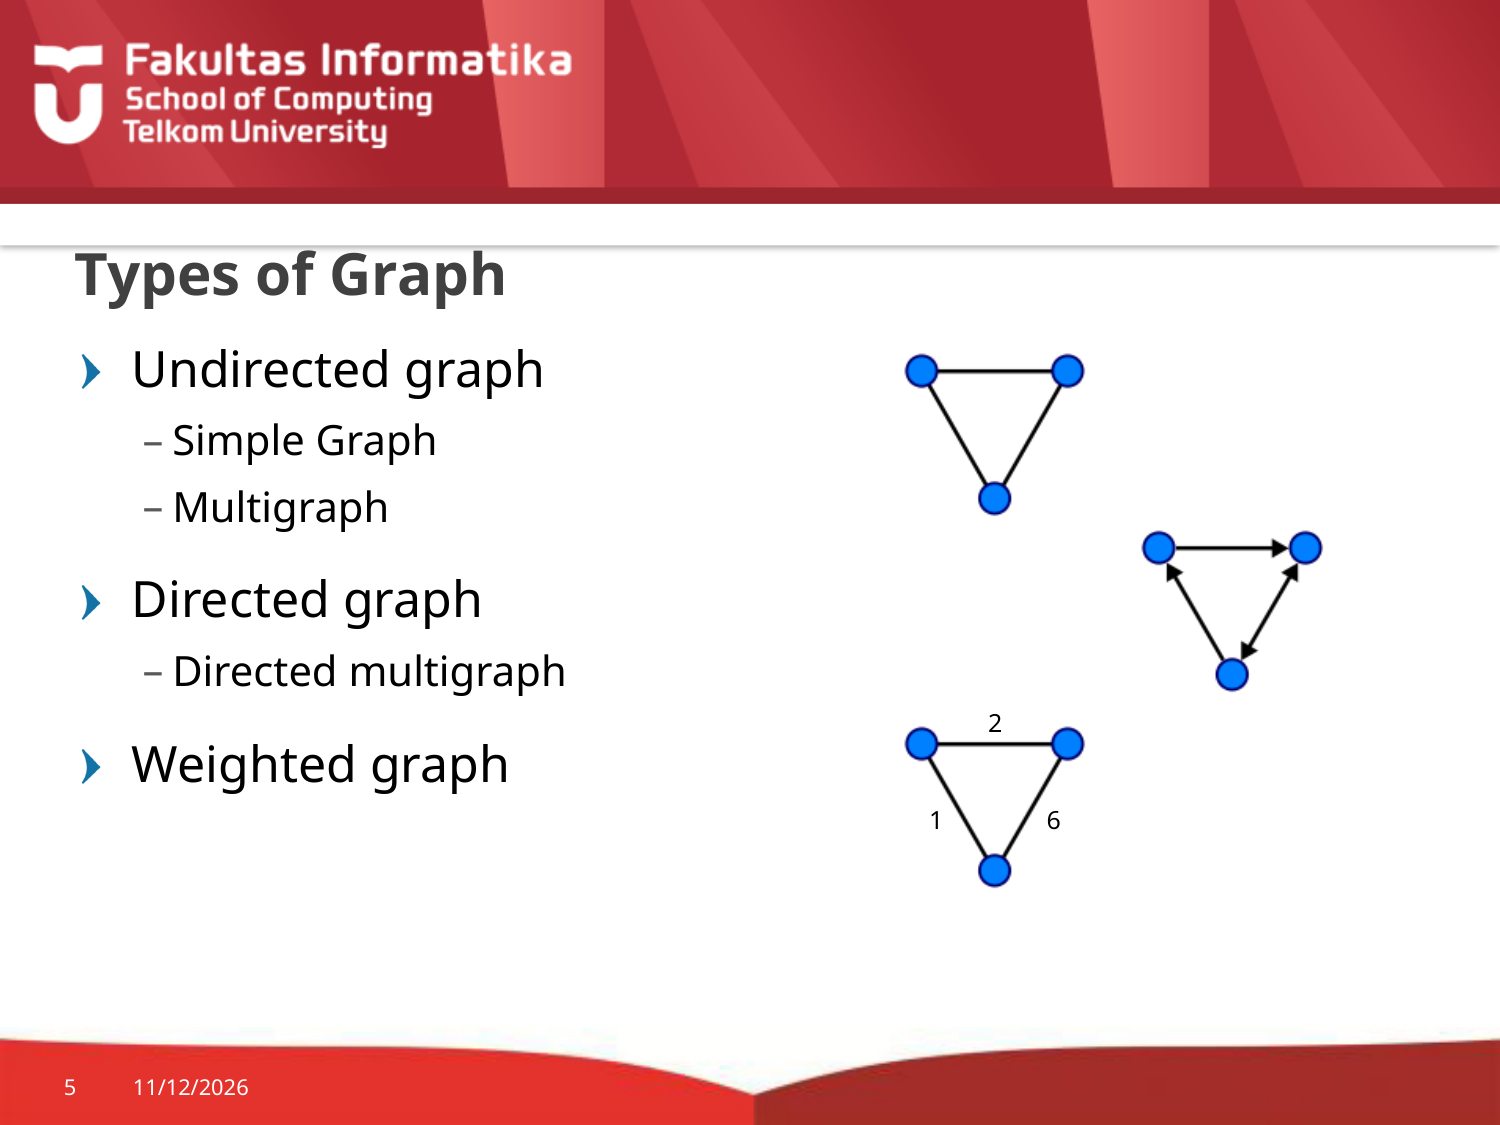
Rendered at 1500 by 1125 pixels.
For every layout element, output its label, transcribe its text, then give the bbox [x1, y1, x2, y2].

slide_number 5 [63, 1058, 123, 1119]
title Types of Graph [59, 219, 1426, 325]
picture [0, 0, 1500, 203]
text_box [897, 700, 1094, 896]
list Undirected graph Simple Graph Multigraph Directed graph Directed multigraph Weighted graph [60, 329, 1426, 990]
picture [897, 346, 1094, 524]
picture [75, 343, 104, 391]
picture [75, 574, 104, 622]
picture [0, 1024, 1500, 1125]
picture [1134, 522, 1331, 701]
picture [75, 738, 104, 786]
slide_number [132, 1058, 403, 1119]
